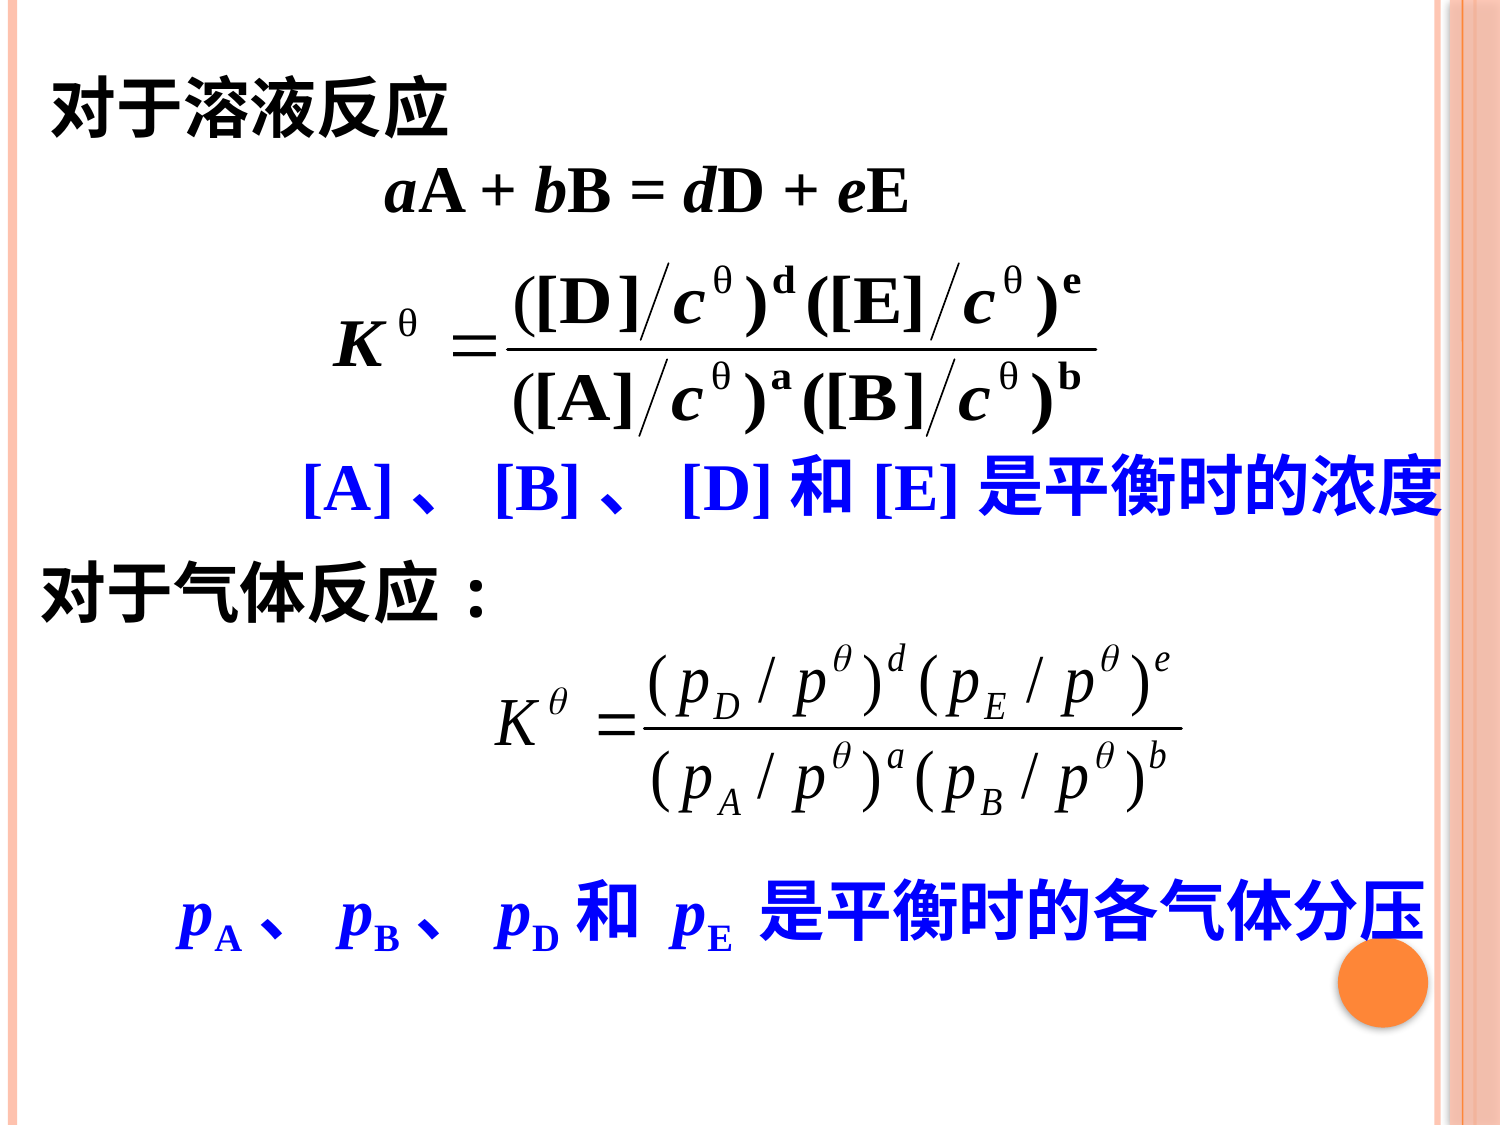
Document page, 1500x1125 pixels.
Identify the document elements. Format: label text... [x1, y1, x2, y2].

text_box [317, 247, 1111, 449]
text_box [A]、[B]、[D]和[E]是平衡时的浓度 [287, 436, 1460, 532]
text_box pA、pB、pD和 pE 是平衡时的各气体分压 [166, 861, 1441, 967]
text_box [483, 624, 1193, 827]
text_box 对于溶液反应 aA + bB = dD + eE [35, 58, 1122, 234]
text_box 对于气体反应: [24, 531, 511, 638]
slide_number [1333, 940, 1434, 1026]
